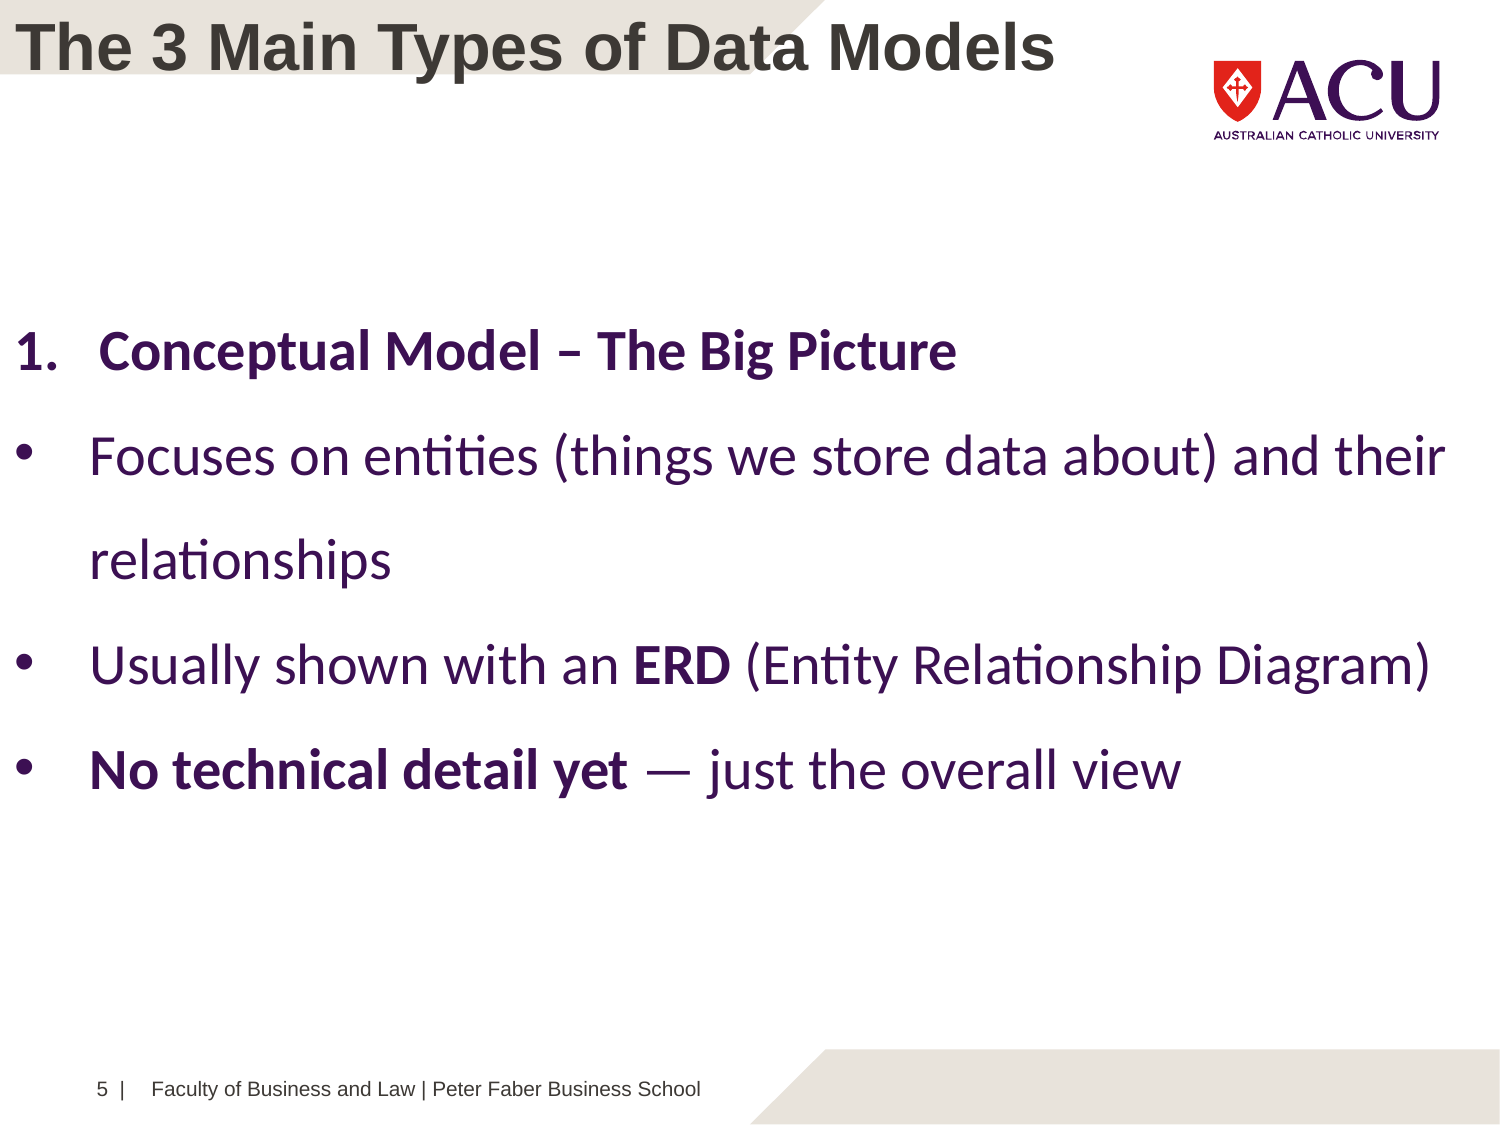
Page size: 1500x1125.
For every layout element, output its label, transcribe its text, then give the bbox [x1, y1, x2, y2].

footer Faculty of Business and Law | Peter Faber Business School [156, 1068, 824, 1109]
slide_number 5 | [81, 1068, 156, 1109]
list The 3 Main Types of Data Models [0, 0, 1288, 88]
text_box Conceptual Model – The Big Picture Focuses on entities (things we store data about) and their relationships Usually shown with an ERD (Entity Relationship Diagram) No technical detail yet — just the overall view [0, 269, 1496, 809]
